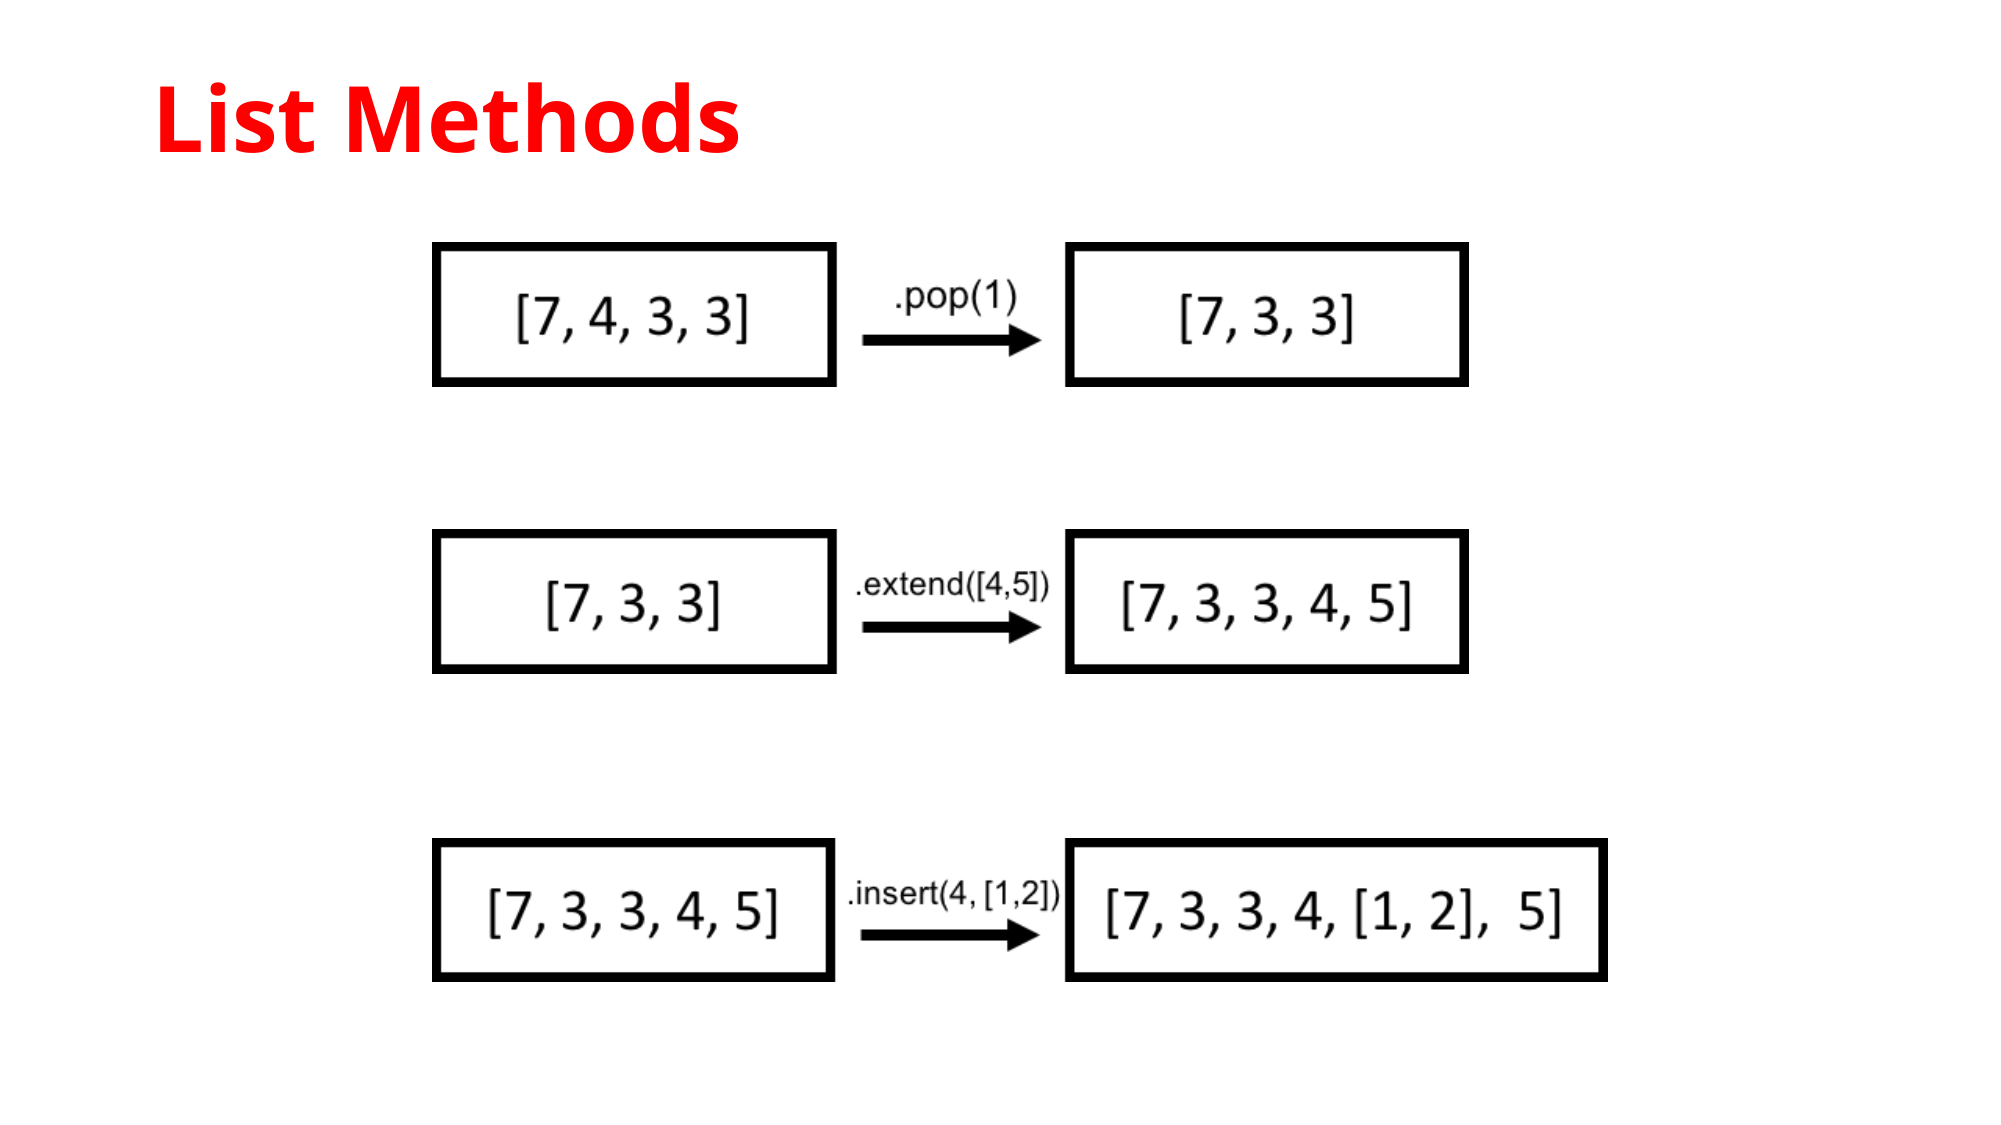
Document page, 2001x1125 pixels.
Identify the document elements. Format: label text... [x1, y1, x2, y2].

title List Methods [137, 59, 1863, 186]
picture [432, 529, 1469, 674]
picture [432, 838, 1608, 982]
picture [432, 242, 1469, 387]
